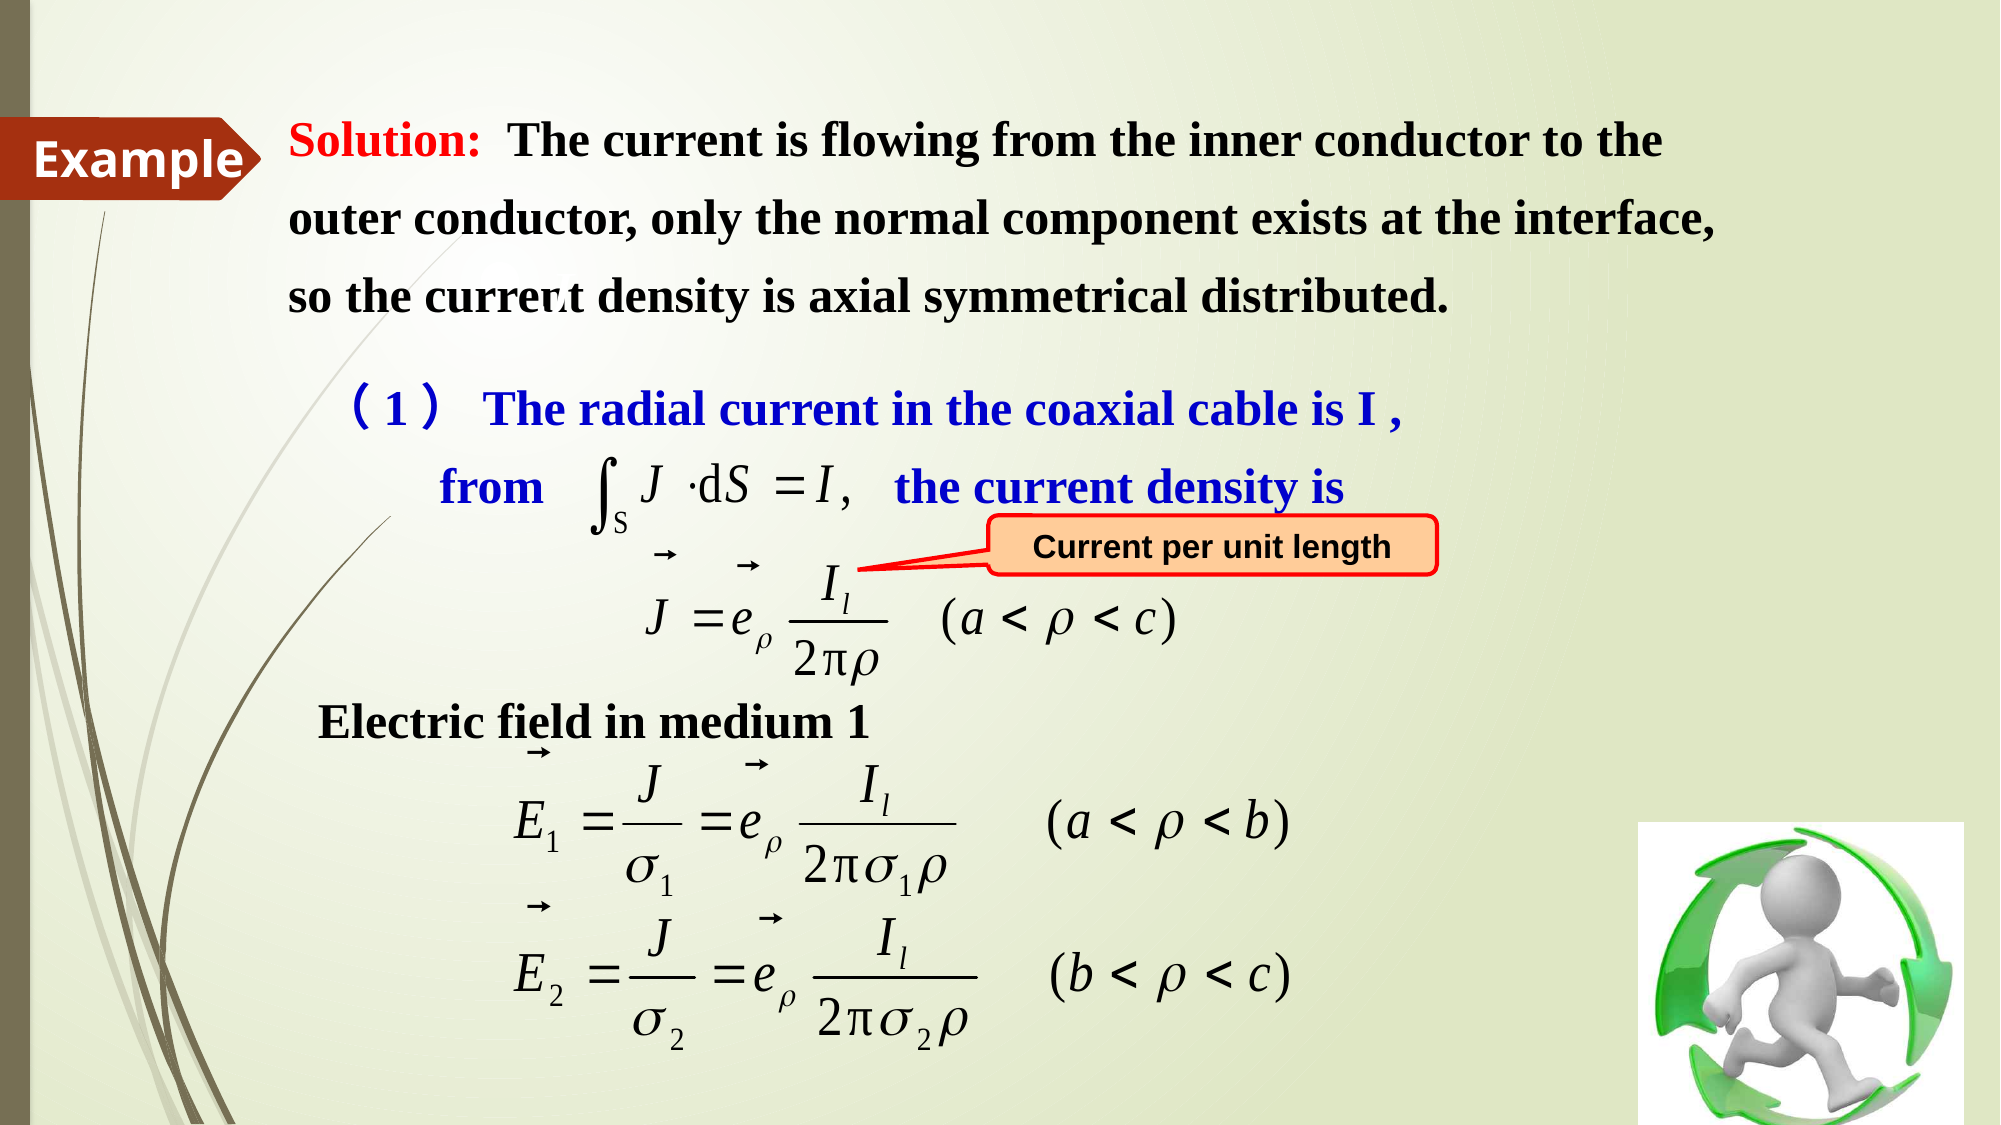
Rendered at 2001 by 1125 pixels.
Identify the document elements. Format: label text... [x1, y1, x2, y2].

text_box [503, 739, 1301, 892]
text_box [633, 550, 1206, 693]
text_box Solution: The current is flowing from the inner conductor to the outer conductor, only the normal component exists at the interface, so the current density is axial symmetrical distributed. [273, 81, 1733, 331]
picture [1638, 822, 1964, 1125]
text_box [527, 243, 580, 327]
text_box Example [17, 120, 280, 196]
text_box Current per unit length [988, 515, 1437, 575]
text_box Electric field in medium 1 [303, 680, 981, 756]
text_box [503, 892, 1301, 1059]
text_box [574, 437, 862, 551]
text_box （1）The radial current in the coaxial cable is I , from the current density is [249, 350, 1703, 521]
